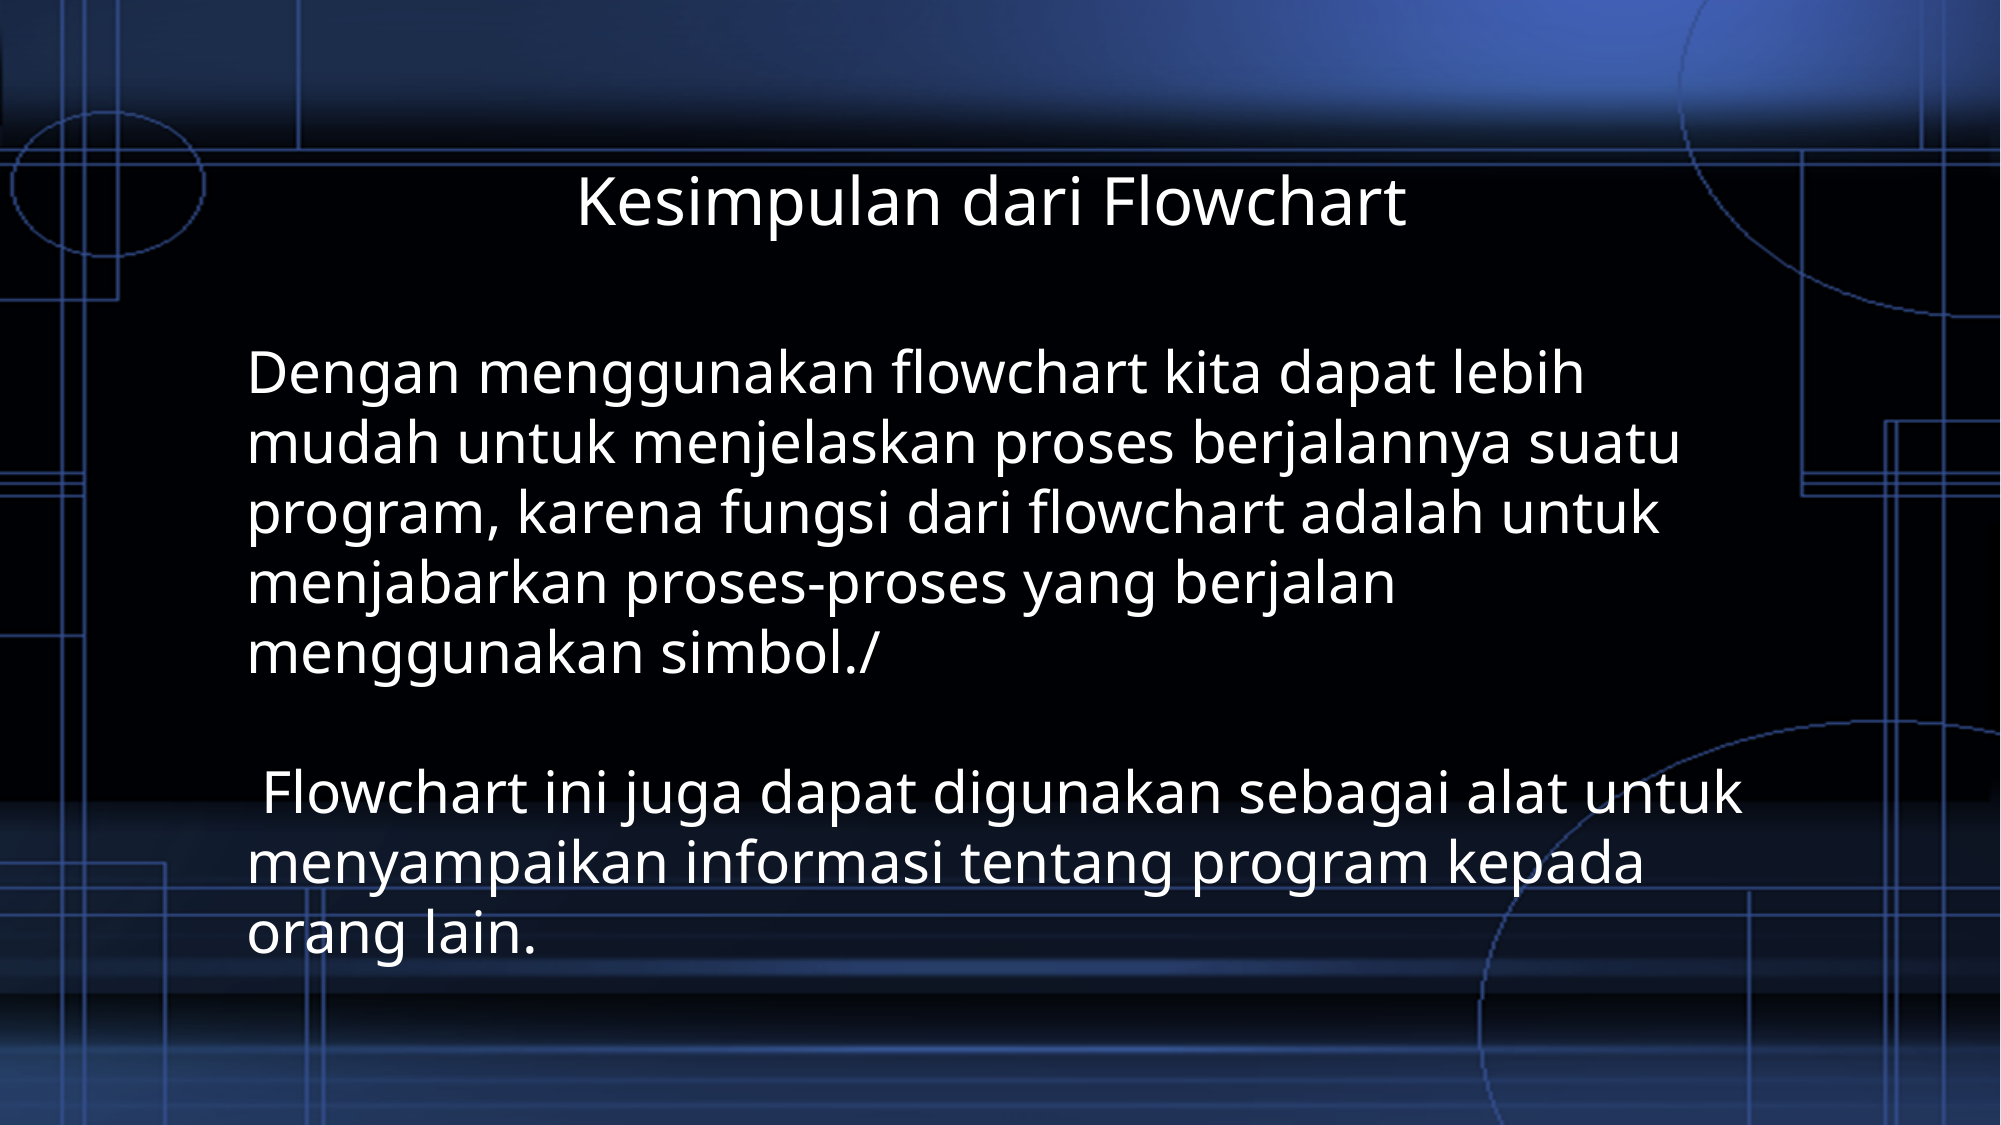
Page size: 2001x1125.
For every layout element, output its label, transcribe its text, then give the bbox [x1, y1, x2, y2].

picture [0, 0, 2001, 1125]
text_box Dengan menggunakan flowchart kita dapat lebih mudah untuk menjelaskan proses berjalannya suatu program, karena fungsi dari flowchart adalah untuk menjabarkan proses-proses yang berjalan menggunakan simbol./ Flowchart ini juga dapat digunakan sebagai alat untuk menyampaikan informasi tentang program kepada orang lain. [231, 328, 1769, 973]
text_box Kesimpulan dari Flowchart [146, 151, 1854, 326]
